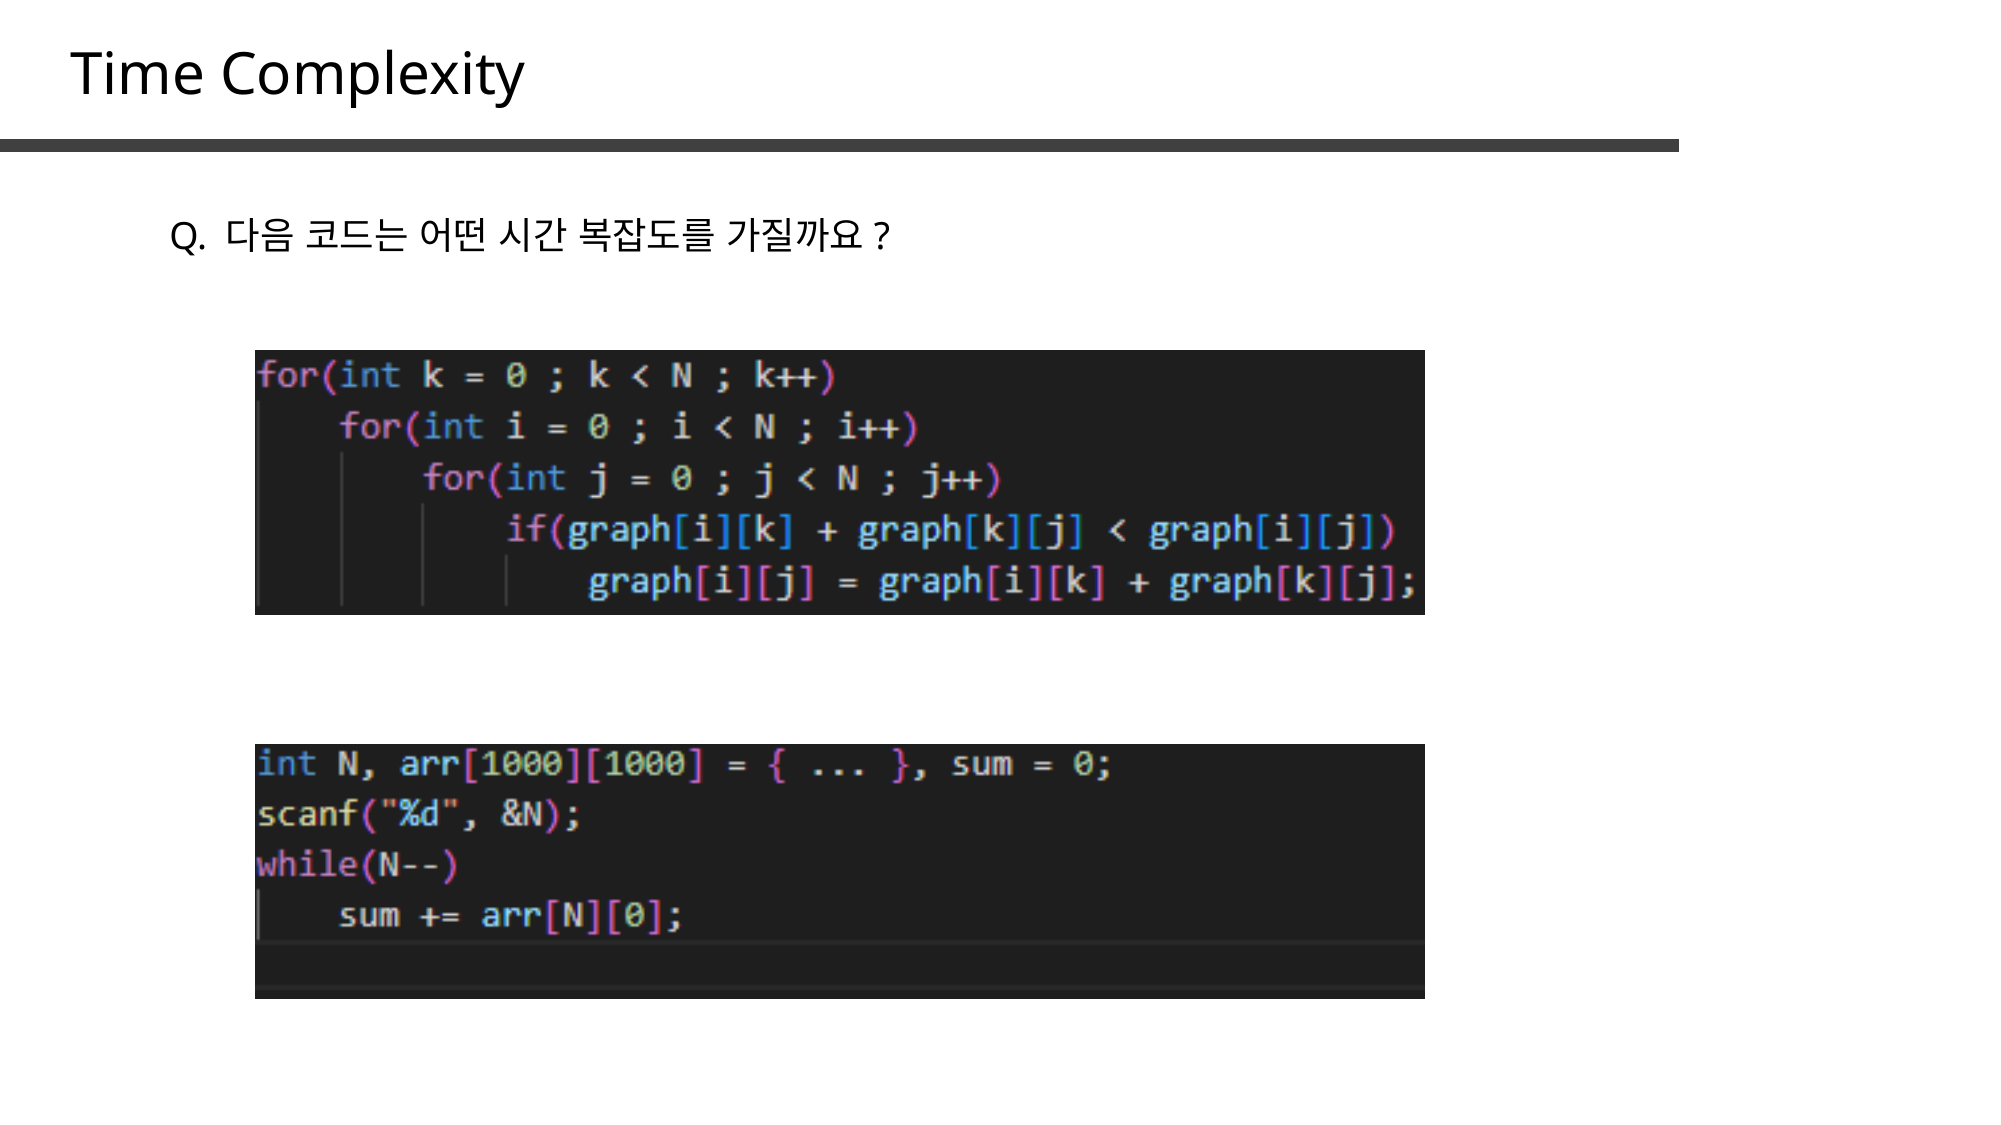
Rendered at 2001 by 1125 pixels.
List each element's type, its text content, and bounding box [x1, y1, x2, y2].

picture [254, 350, 1425, 615]
picture [254, 744, 1425, 999]
text_box Q. 다음 코드는 어떤 시간 복잡도를 가질까요? [154, 204, 1242, 265]
text_box Time Complexity [55, 29, 541, 114]
